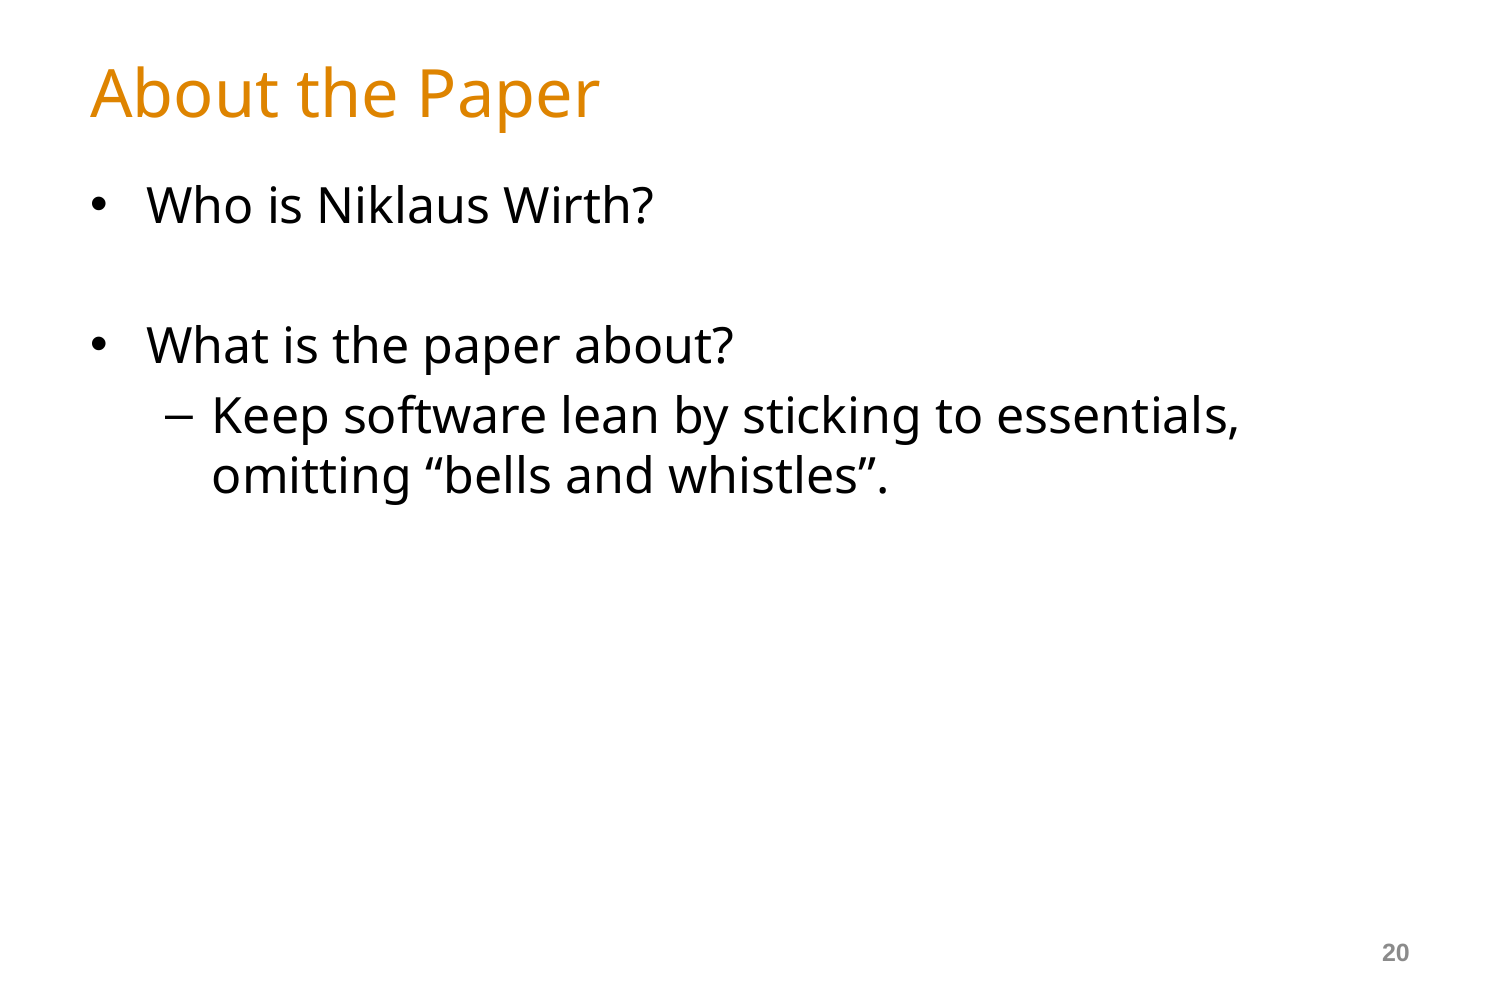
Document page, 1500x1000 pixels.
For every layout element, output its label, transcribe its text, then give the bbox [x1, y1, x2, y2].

list Who is Niklaus Wirth? What is the paper about? Keep software lean by sticking to essentials, omitting “bells and whistles”. [75, 165, 1425, 894]
title About the Paper [75, 40, 1425, 142]
slide_number 20 [1074, 926, 1425, 981]
